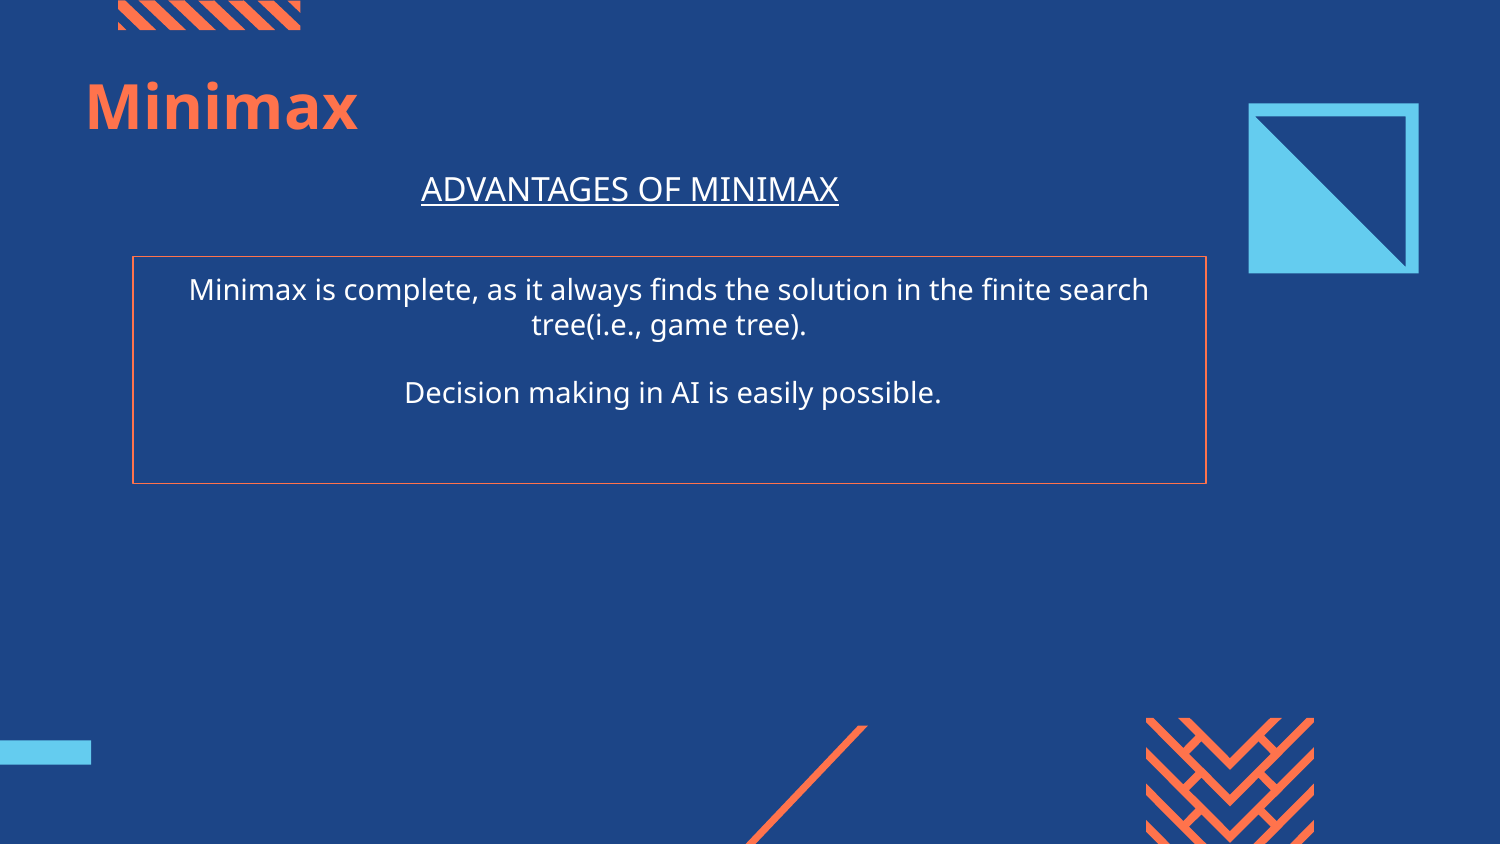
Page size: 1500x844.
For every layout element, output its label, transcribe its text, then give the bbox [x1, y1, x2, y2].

text_box [1248, 223, 1419, 274]
text_box [1248, 103, 1419, 152]
subtitle Minimax is complete, as it always finds the solution in the finite search tree(i.e., game tree). Decision making in AI is easily possible. [132, 256, 1206, 484]
title Minimax [70, 52, 1334, 147]
text_box ADVANTAGES OF MINIMAX [406, 152, 1500, 223]
